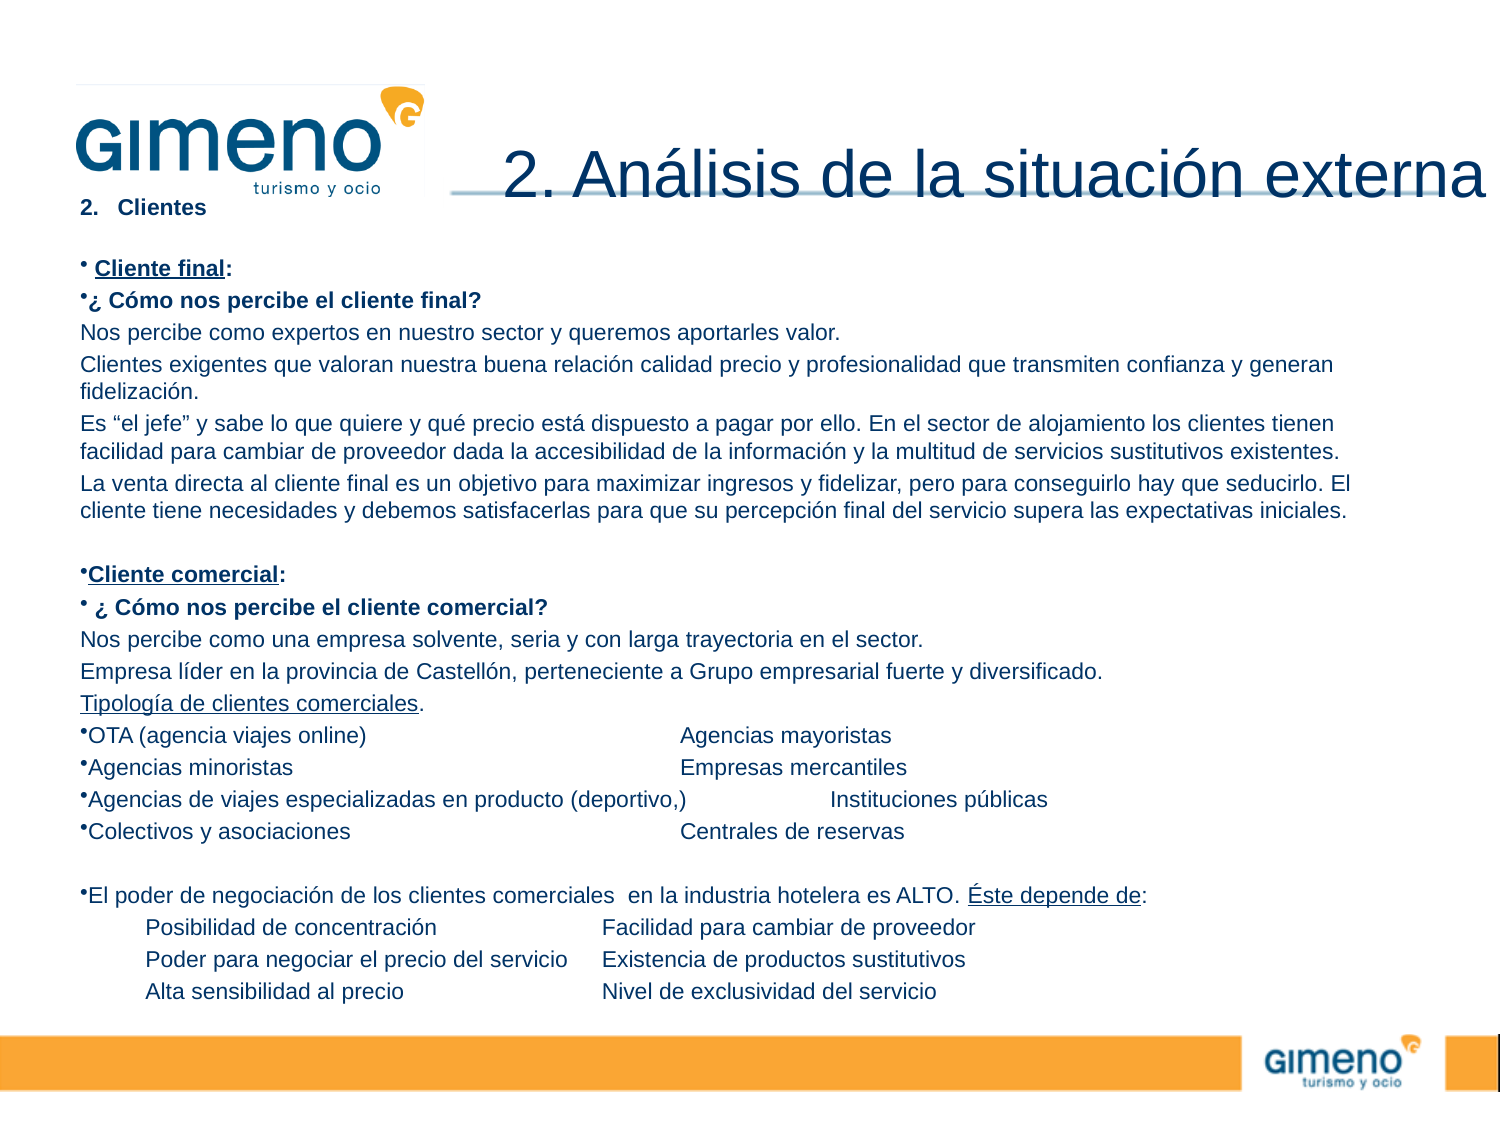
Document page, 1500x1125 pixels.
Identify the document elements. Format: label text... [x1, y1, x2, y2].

picture [1404, 185, 1462, 208]
picture [76, 84, 425, 184]
list Clientes Cliente final: ¿ Cómo nos percibe el cliente final? Nos percibe como expertos en nuestro sector y queremos aportarles valor. Clientes exigentes que valoran nuestra buena relación calidad precio y profesionalidad que transmiten confianza y generan fidelización. Es “el jefe” y sabe lo que quiere y qué precio está dispuesto a pagar por ello. En el sector de alojamiento los clientes tienen facilidad para cambiar de proveedor dada la accesibilidad de la información y la multitud de servicios sustitutivos existentes. La venta directa al cliente final es un objetivo para maximizar ingresos y fidelizar, pero para conseguirlo hay que seducirlo. El cliente tiene necesidades y debemos satisfacerlas para que su percepción final del servicio supera las expectativas iniciales. Cliente comercial: ¿ Cómo nos percibe el cliente comercial? Nos percibe como una empresa solvente, seria y con larga trayectoria en el sector. Empresa líder en la provincia de Castellón, perteneciente a Grupo empresarial fuerte y diversificado. Tipología de clientes comerciales. OTA (agencia viajes online) Agencias mayoristas Agencias minoristas Empresas mercantiles Agencias de viajes especializadas en producto (deportivo,) Instituciones públicas Colectivos y asociaciones Centrales de reservas El poder de negociación de los clientes comerciales en la industria hotelera es ALTO. Éste depende de: Posibilidad de concentración Facilidad para cambiar de proveedor Poder para negociar el precio del servicio Existencia de productos sustitutivos Alta sensibilidad al precio Nivel de exclusividad del servicio [64, 184, 1404, 1047]
title 2. Análisis de la situación externa [430, 66, 1500, 185]
picture [0, 1034, 1500, 1092]
